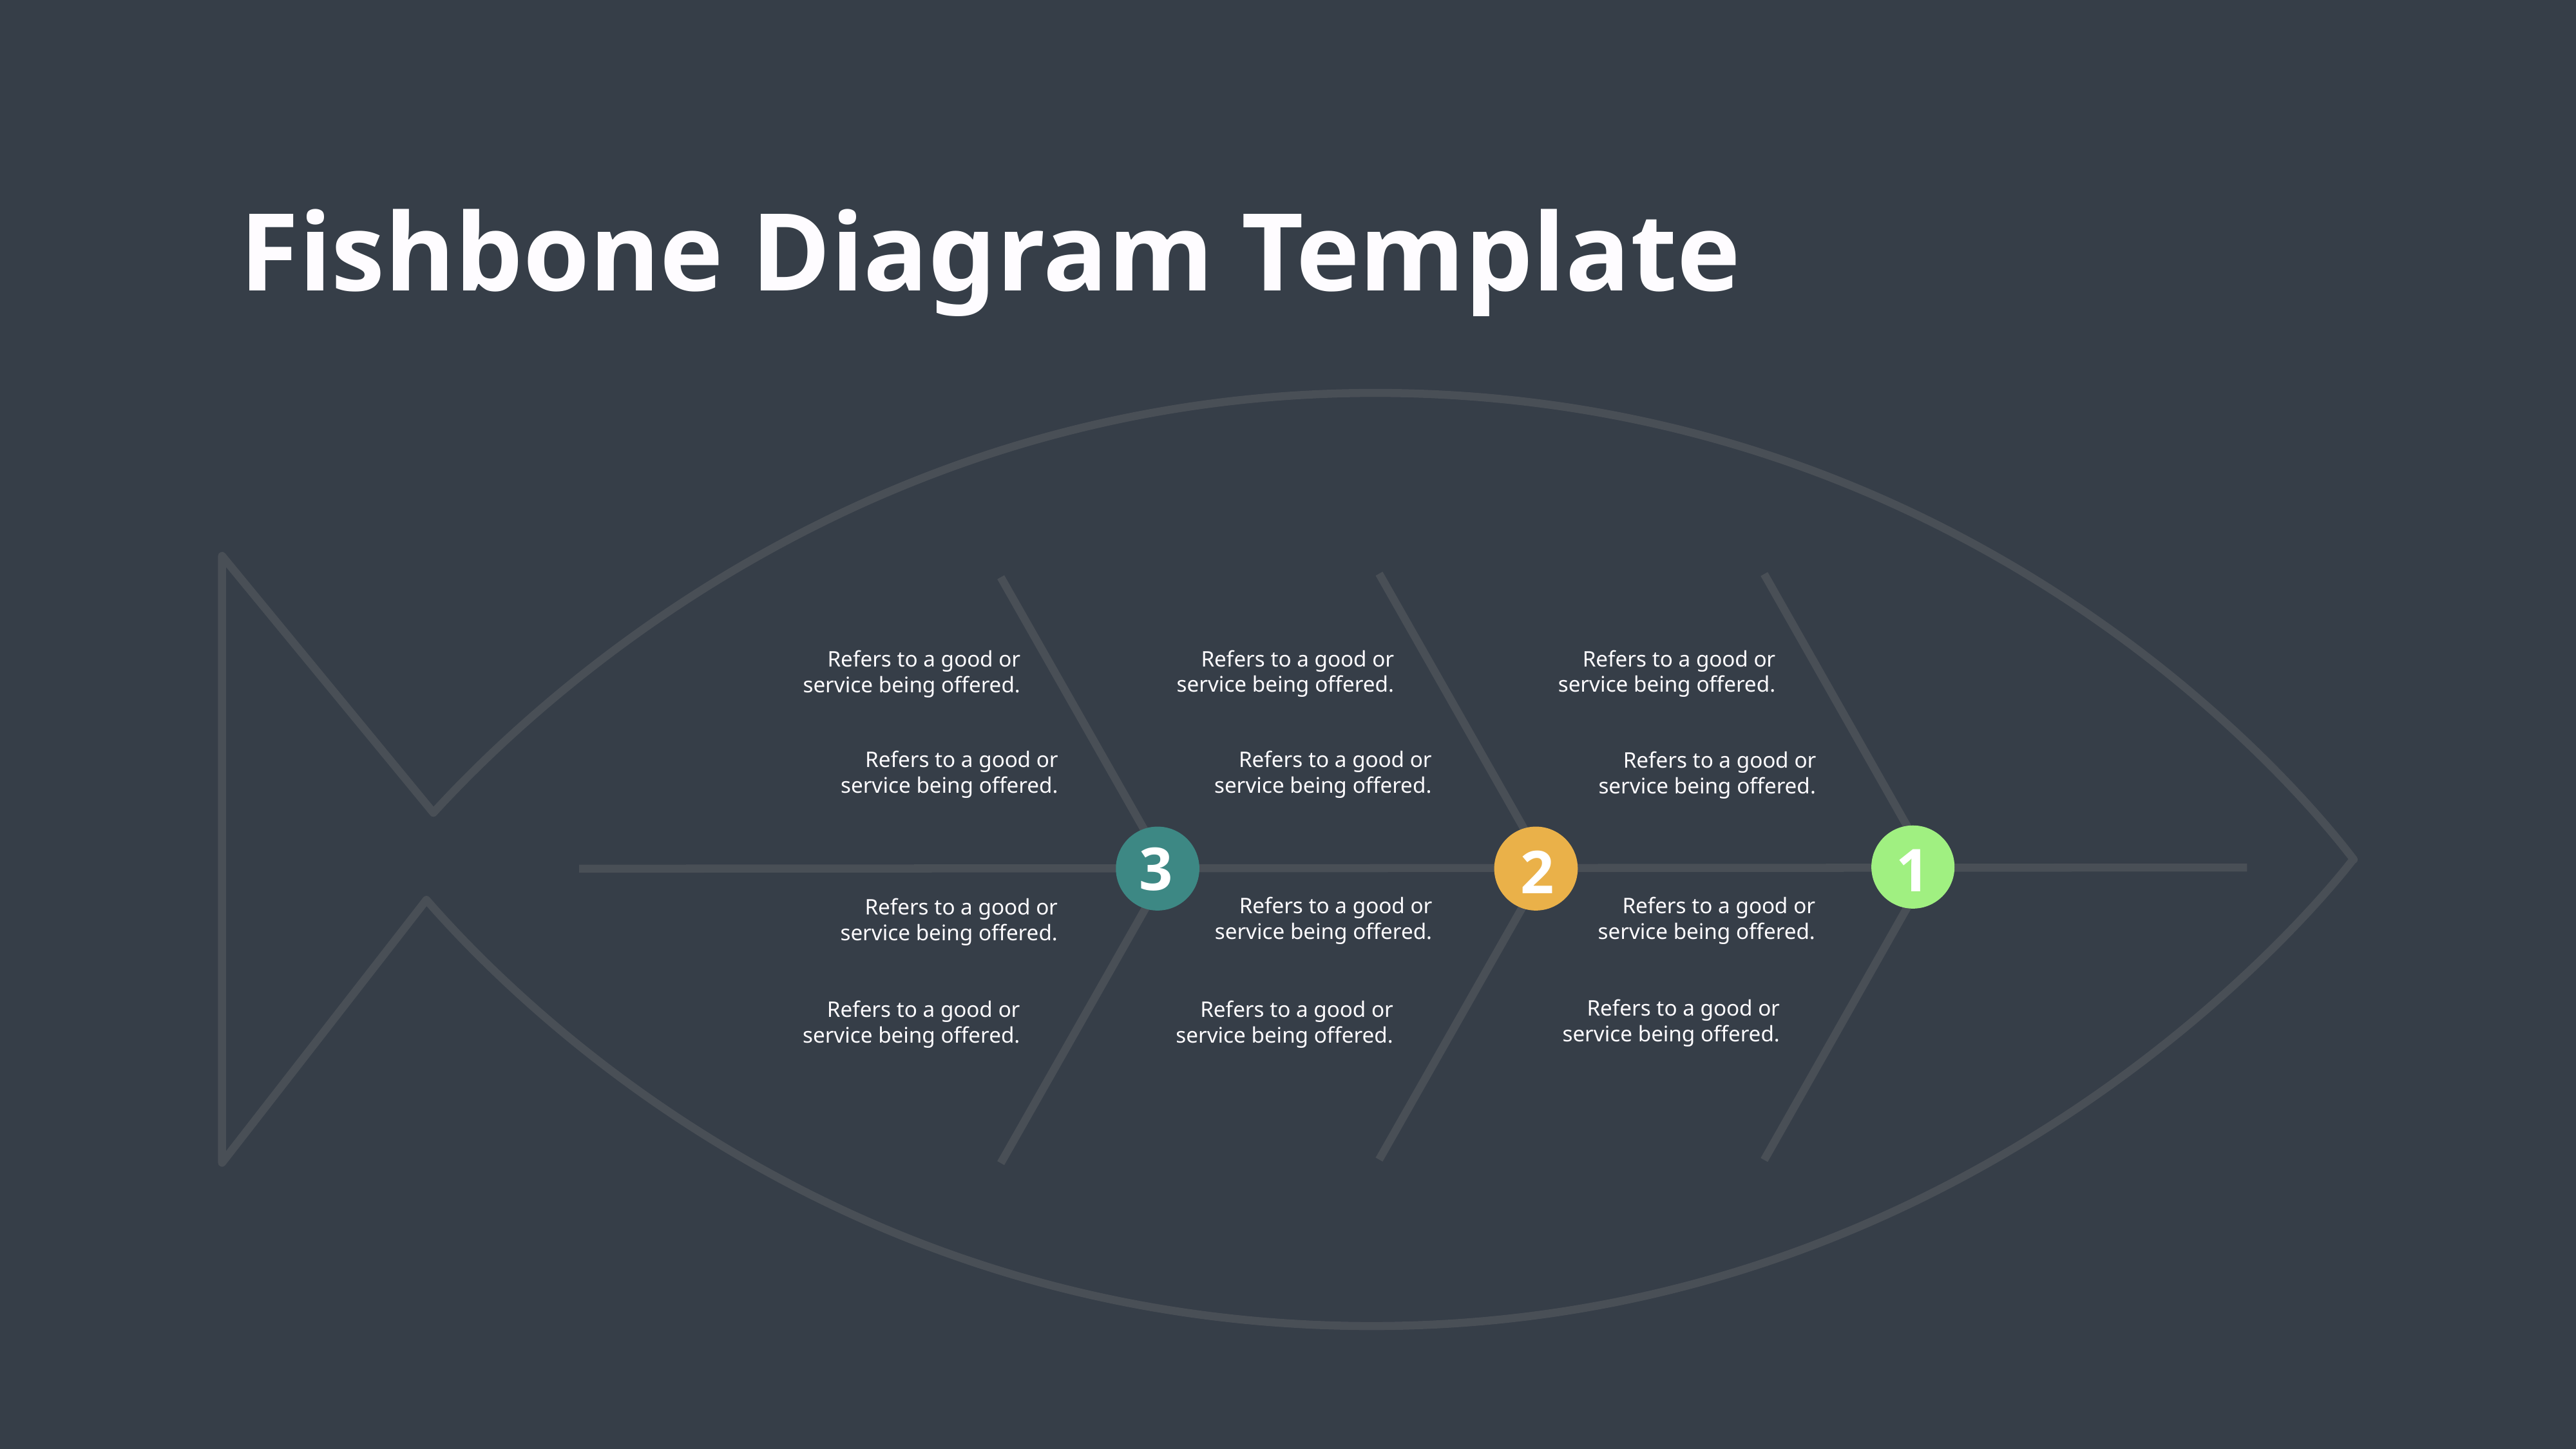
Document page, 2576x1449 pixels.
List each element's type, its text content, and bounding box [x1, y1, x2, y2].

text_box Refers to a good or service being offered. [794, 888, 1068, 950]
text_box Refers to a good or service being offered. [1553, 741, 1826, 803]
text_box Refers to a good or service being offered. [1517, 990, 1790, 1051]
text_box Refers to a good or service being offered. [758, 641, 1031, 702]
text_box Fishbone Diagram Template [230, 178, 1751, 317]
text_box 3 [1125, 826, 1188, 907]
text_box 1 [1885, 828, 1942, 909]
text_box Refers to a good or service being offered. [1552, 887, 1826, 949]
text_box Refers to a good or service being offered. [1169, 741, 1442, 802]
text_box 2 [1506, 829, 1569, 911]
text_box Refers to a good or service being offered. [1169, 887, 1442, 949]
text_box Refers to a good or service being offered. [1131, 640, 1404, 701]
text_box Refers to a good or service being offered. [1130, 990, 1404, 1052]
text_box [222, 393, 2354, 1327]
text_box Refers to a good or service being offered. [1512, 640, 1786, 701]
text_box Refers to a good or service being offered. [757, 990, 1030, 1052]
text_box Refers to a good or service being offered. [795, 741, 1068, 802]
